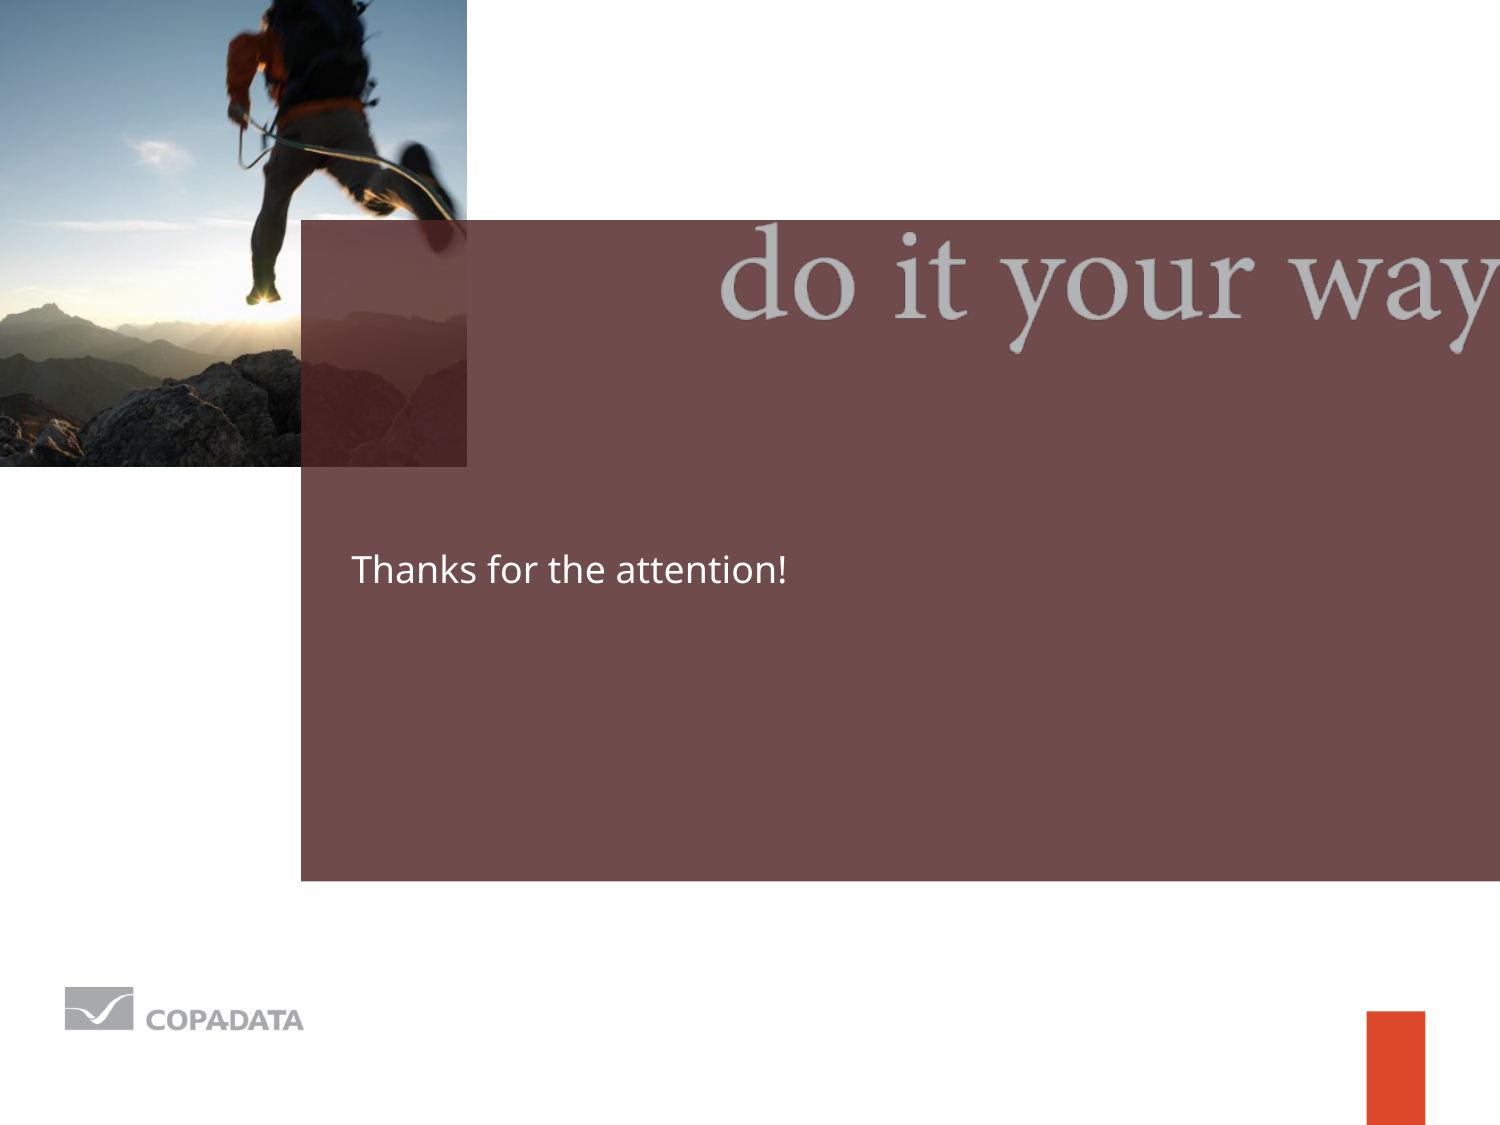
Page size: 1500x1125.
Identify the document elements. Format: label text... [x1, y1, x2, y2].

text_box [237, 123, 1461, 240]
picture [0, 0, 467, 467]
list Thanks for the attention! [336, 538, 1333, 693]
picture [64, 987, 304, 1032]
picture [721, 222, 1500, 354]
